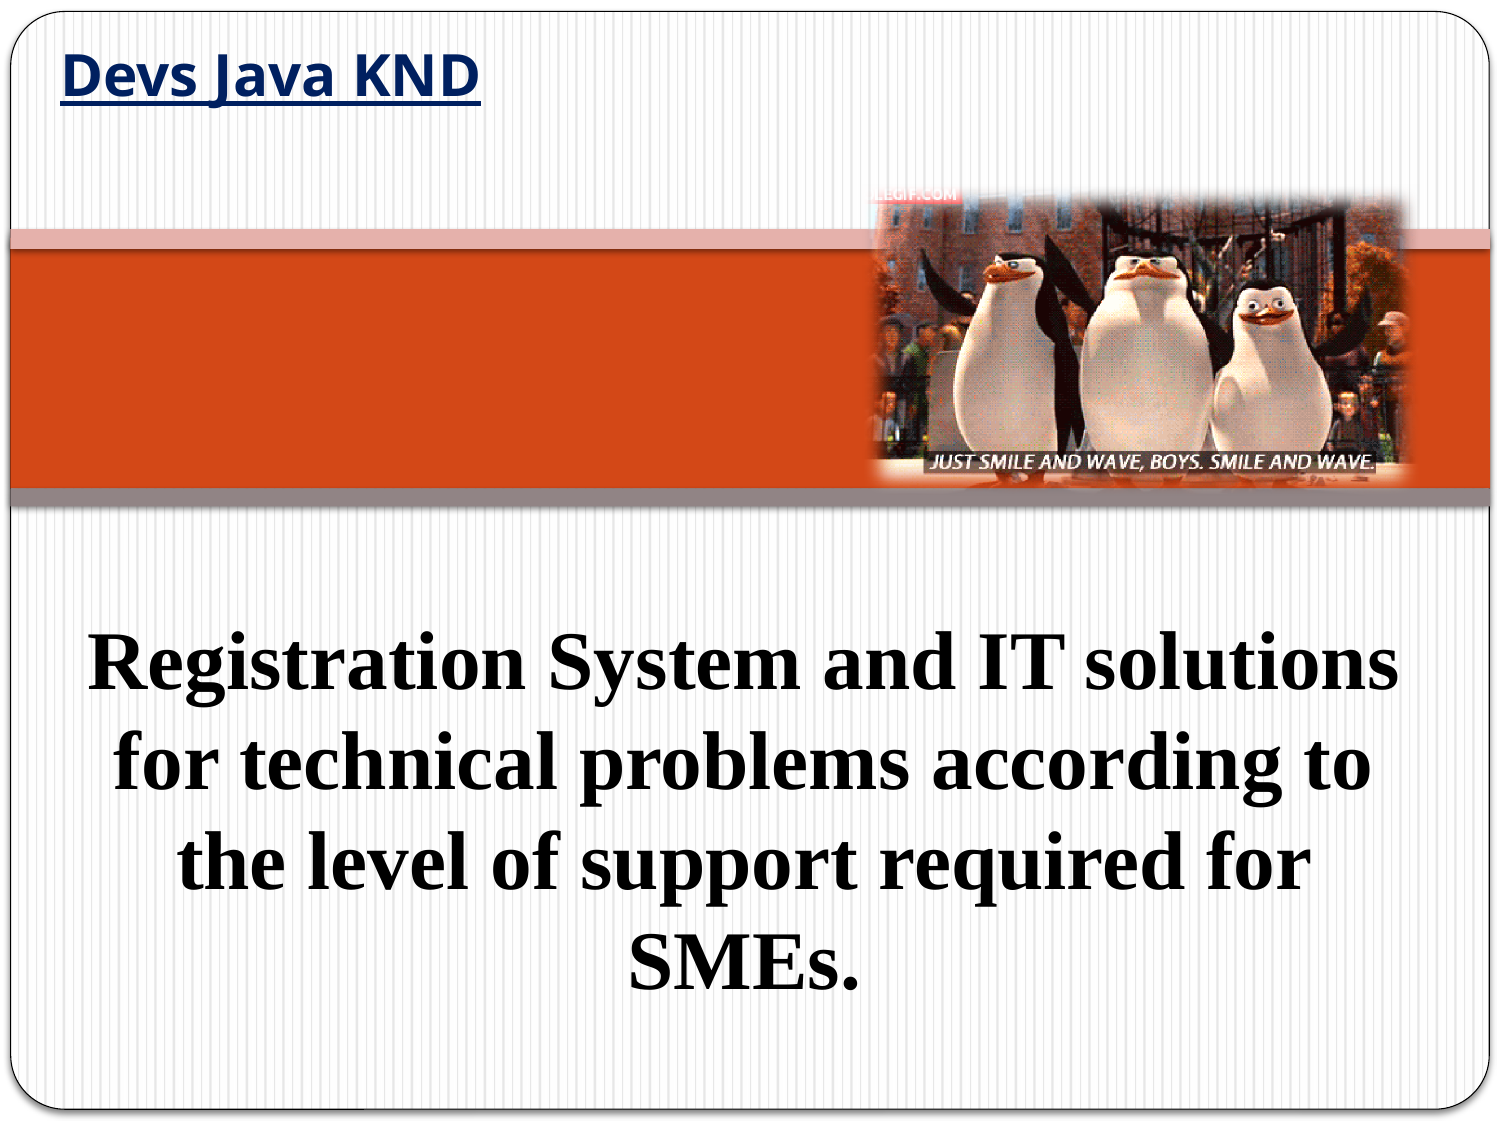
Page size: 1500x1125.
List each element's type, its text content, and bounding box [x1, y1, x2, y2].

picture [862, 184, 1422, 496]
text_box Devs Java KND [45, 30, 641, 256]
text_box Registration System and IT solutions for technical problems according to the level of support required for SMEs. [53, 519, 1436, 1125]
